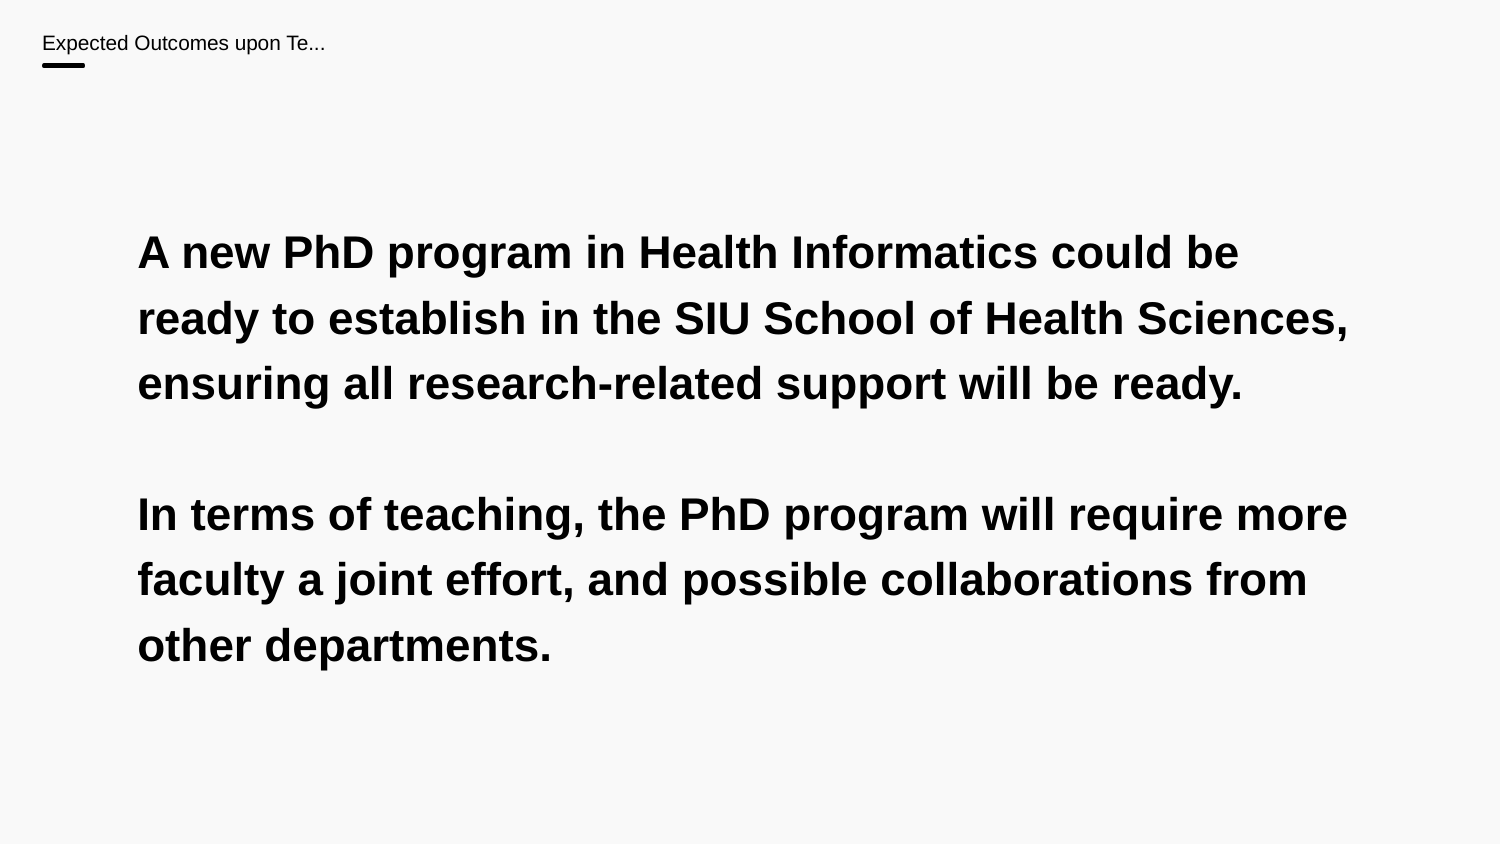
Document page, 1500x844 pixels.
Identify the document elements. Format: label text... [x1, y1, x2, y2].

text_box A new PhD program in Health Informatics could be ready to establish in the SIU School of Health Sciences, ensuring all research-related support will be ready. In terms of teaching, the PhD program will require more faculty a joint effort, and possible collaborations from other departments. [137, 213, 1368, 779]
text_box Expected Outcomes upon Te... [42, 33, 343, 60]
picture [41, 63, 85, 68]
